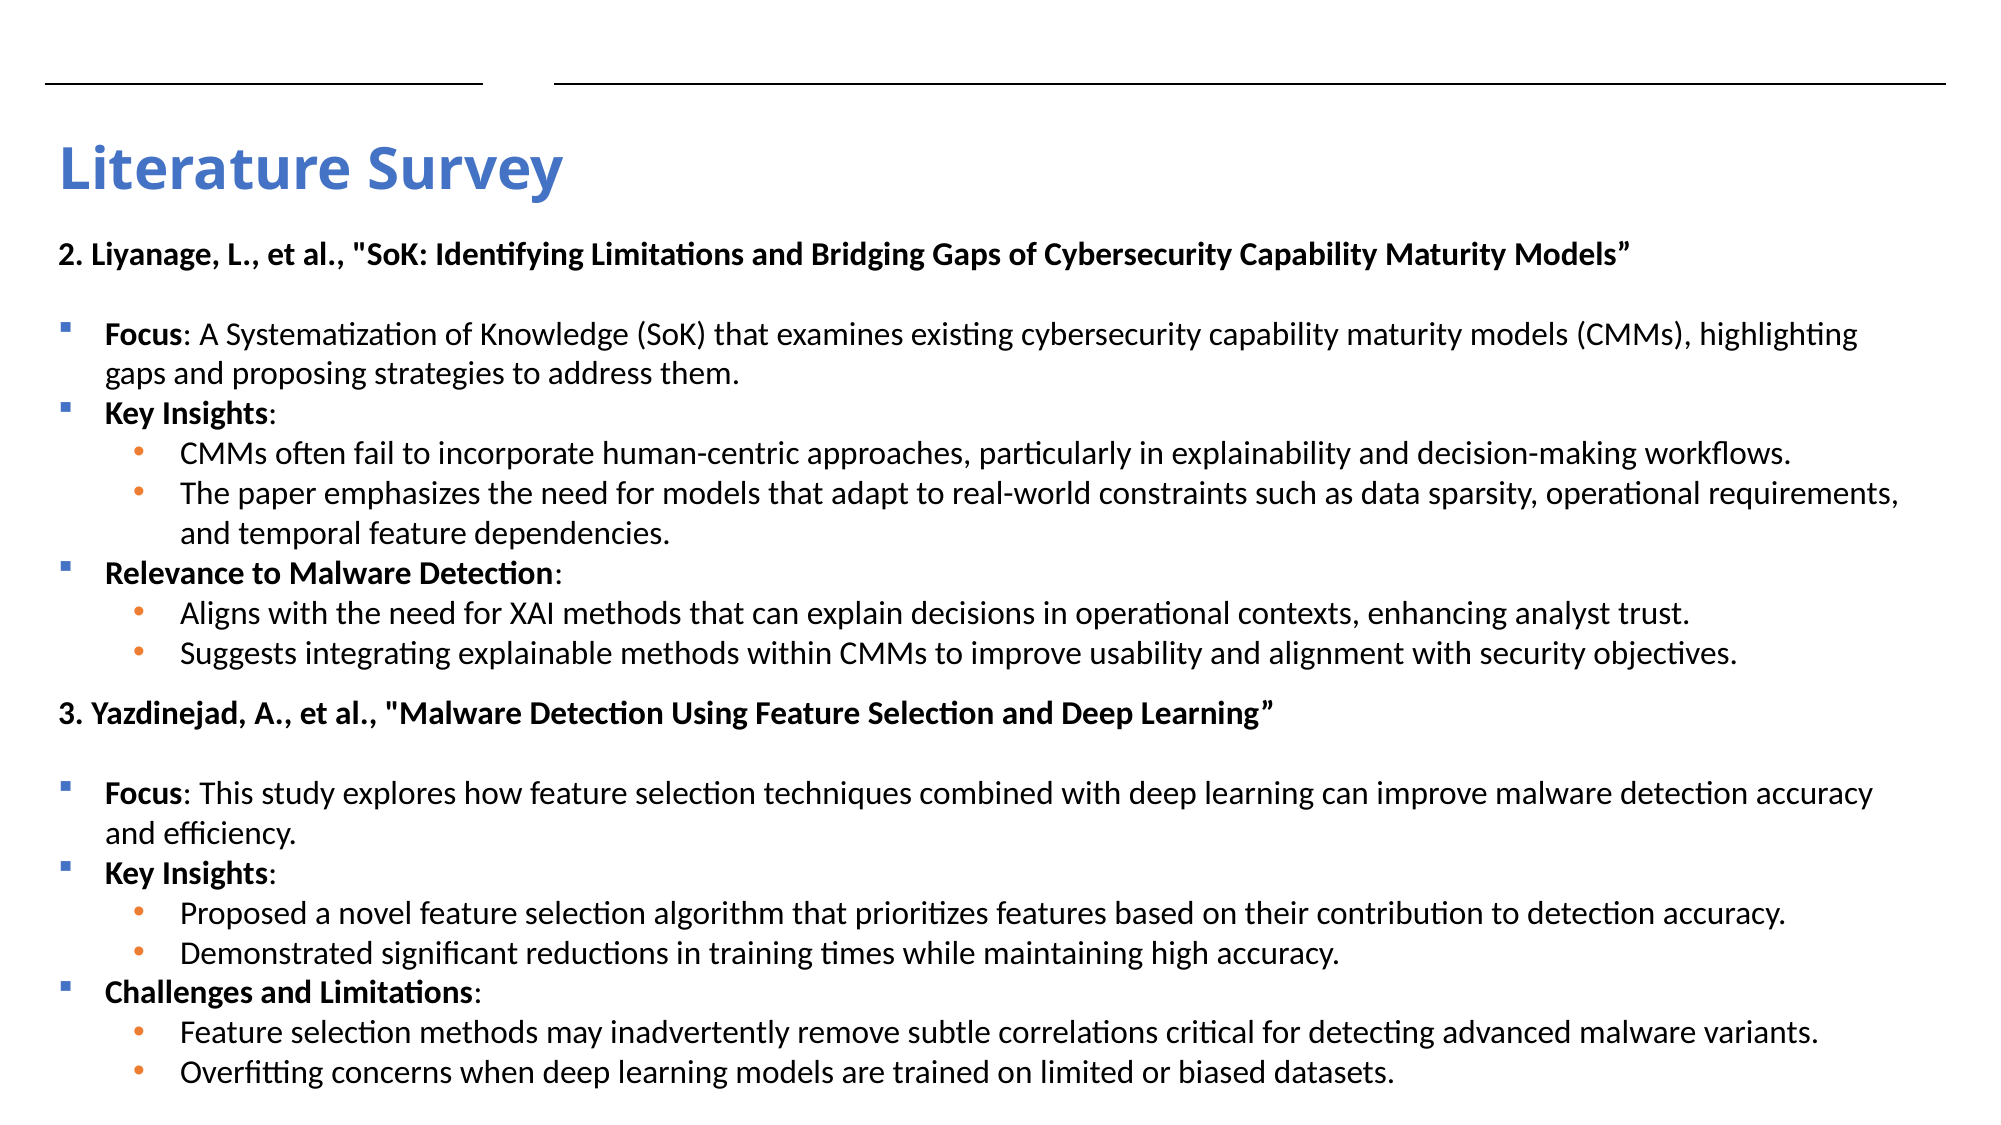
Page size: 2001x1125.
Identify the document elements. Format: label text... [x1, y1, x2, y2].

text_box 3. Yazdinejad, A., et al., "Malware Detection Using Feature Selection and Deep Learning” Focus: This study explores how feature selection techniques combined with deep learning can improve malware detection accuracy and efficiency. Key Insights: Proposed a novel feature selection algorithm that prioritizes features based on their contribution to detection accuracy. Demonstrated significant reductions in training times while maintaining high accuracy. Challenges and Limitations: Feature selection methods may inadvertently remove subtle correlations critical for detecting advanced malware variants. Overfitting concerns when deep learning models are trained on limited or biased datasets. [43, 683, 1937, 1098]
text_box 2. Liyanage, L., et al., "SoK: Identifying Limitations and Bridging Gaps of Cybersecurity Capability Maturity Models” Focus: A Systematization of Knowledge (SoK) that examines existing cybersecurity capability maturity models (CMMs), highlighting gaps and proposing strategies to address them. Key Insights: CMMs often fail to incorporate human-centric approaches, particularly in explainability and decision-making workflows. The paper emphasizes the need for models that adapt to real-world constraints such as data sparsity, operational requirements, and temporal feature dependencies. Relevance to Malware Detection: Aligns with the need for XAI methods that can explain decisions in operational contexts, enhancing analyst trust. Suggests integrating explainable methods within CMMs to improve usability and alignment with security objectives. [43, 224, 1937, 679]
title Literature Survey [43, 104, 1152, 224]
